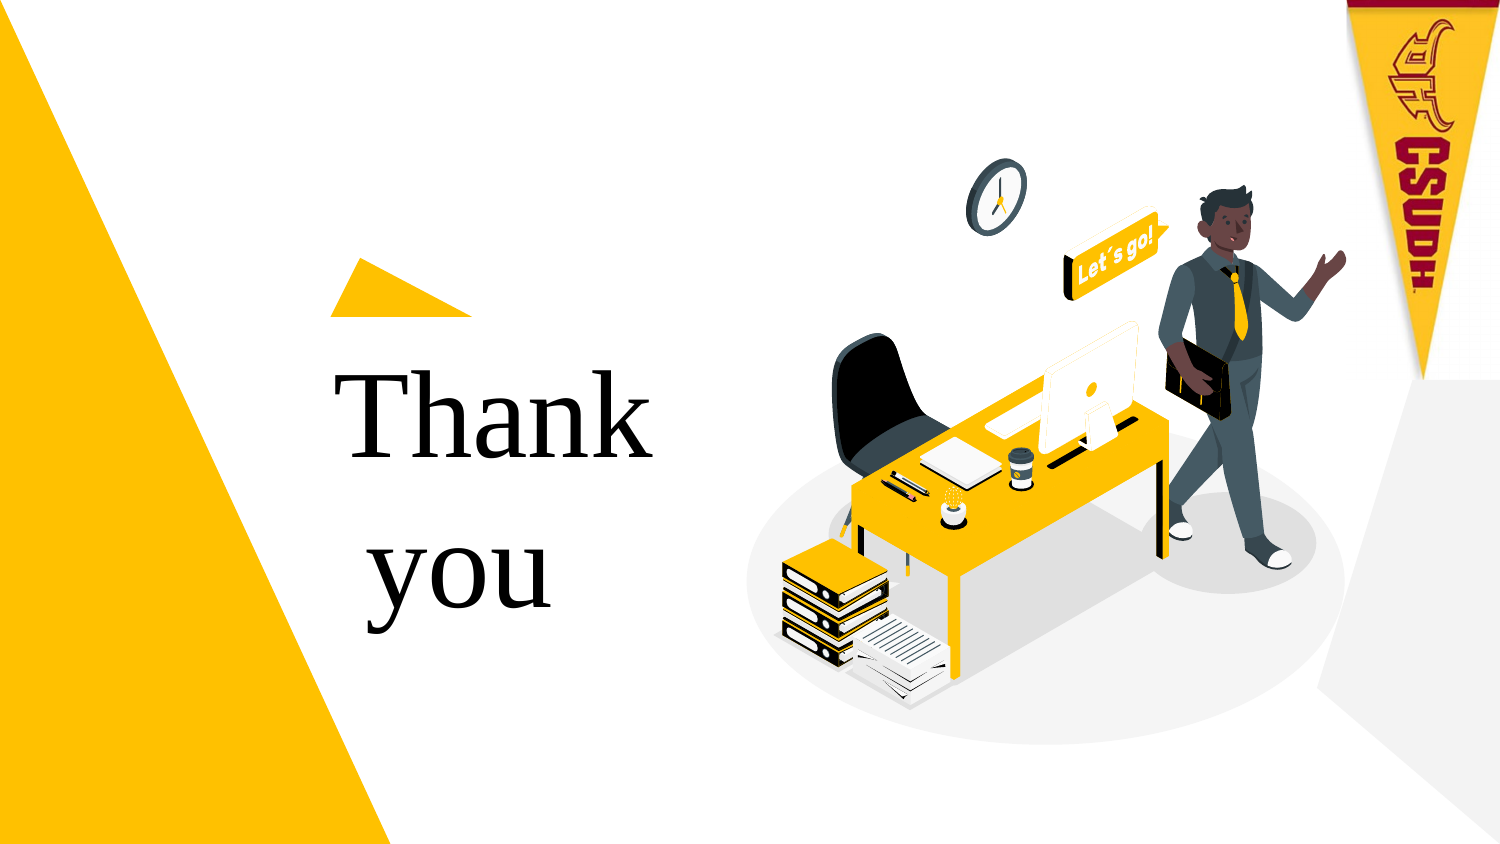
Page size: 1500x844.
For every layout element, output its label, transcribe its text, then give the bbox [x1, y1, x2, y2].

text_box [746, 158, 1347, 746]
text_box [330, 257, 473, 317]
picture [1233, 0, 1500, 379]
title Thank you [318, 317, 741, 473]
